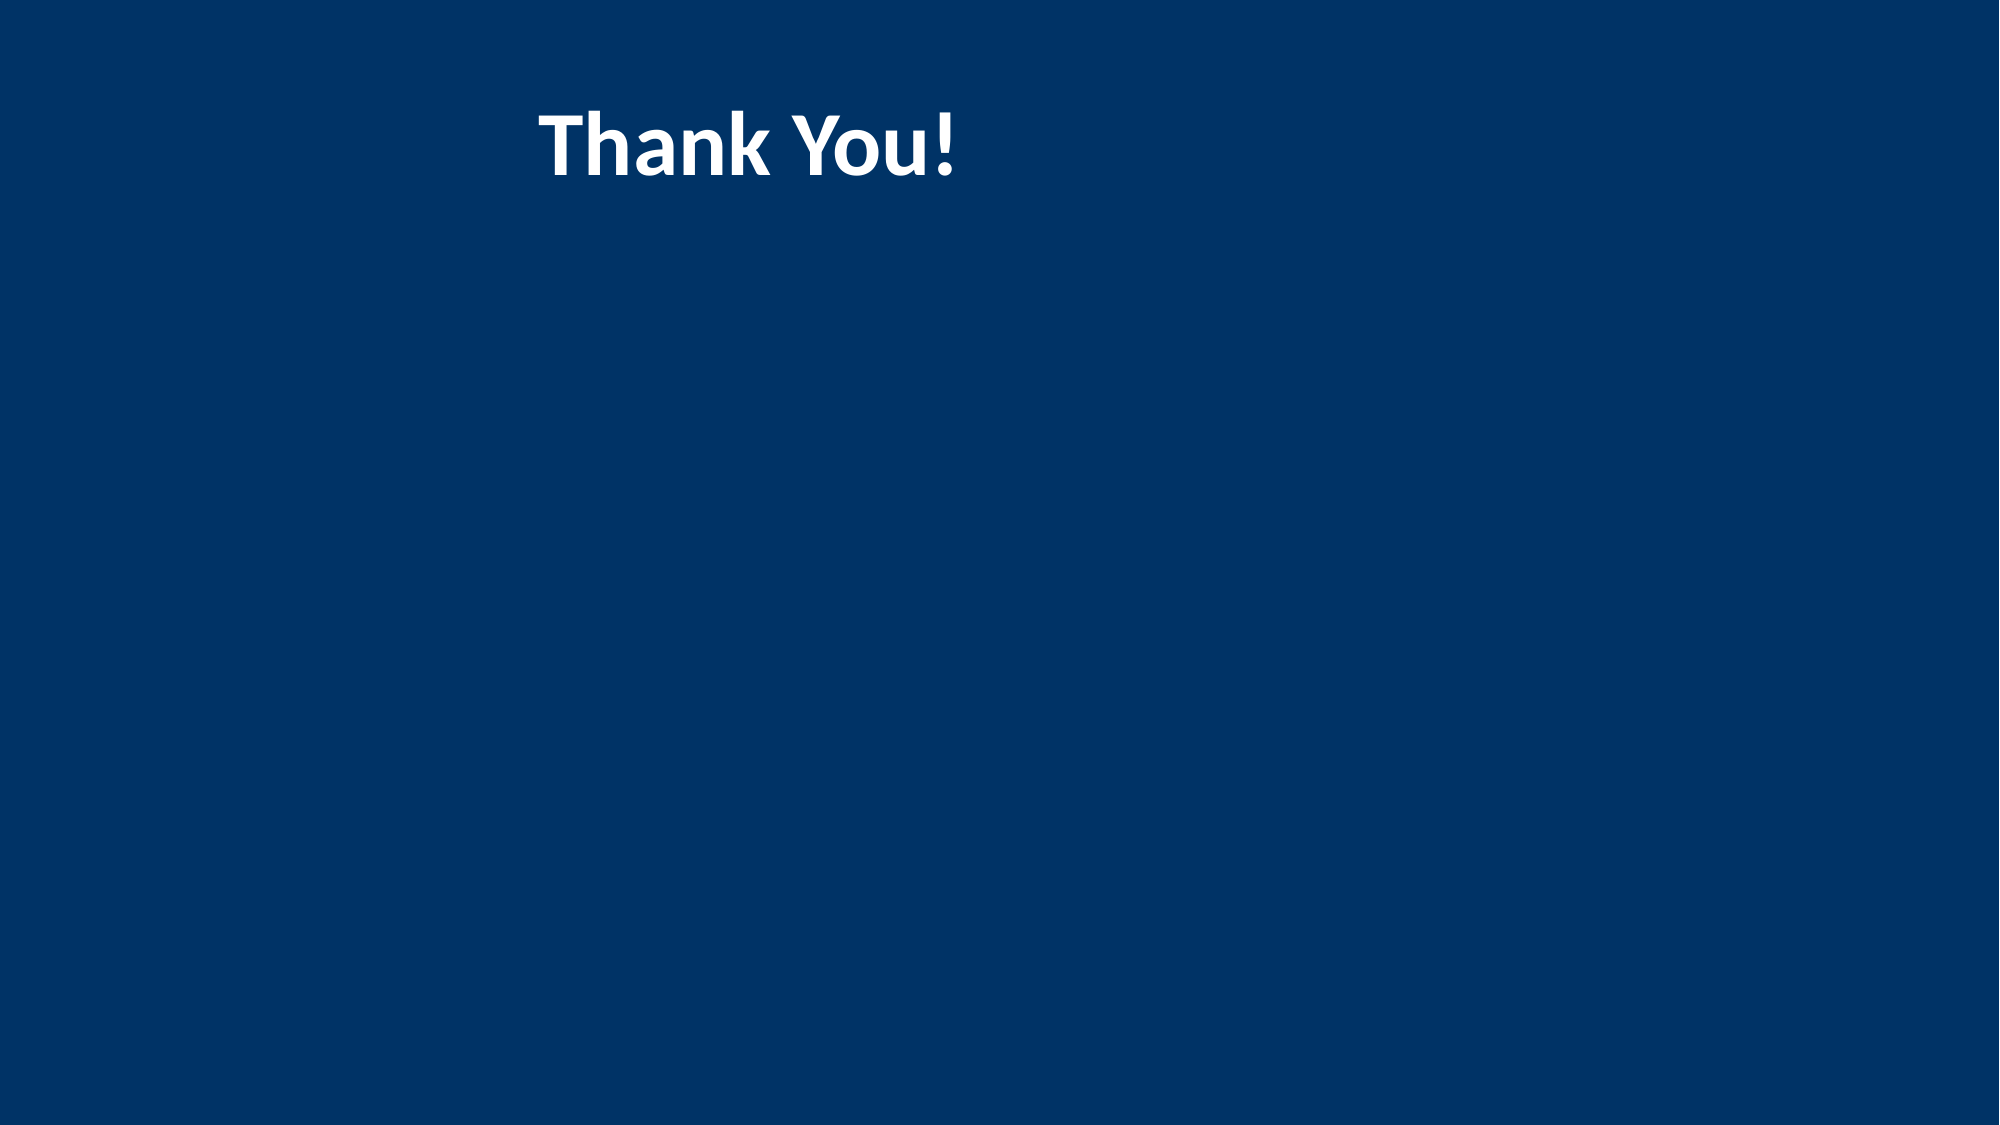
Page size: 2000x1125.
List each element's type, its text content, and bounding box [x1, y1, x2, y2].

title Thank You! [75, 45, 1425, 233]
